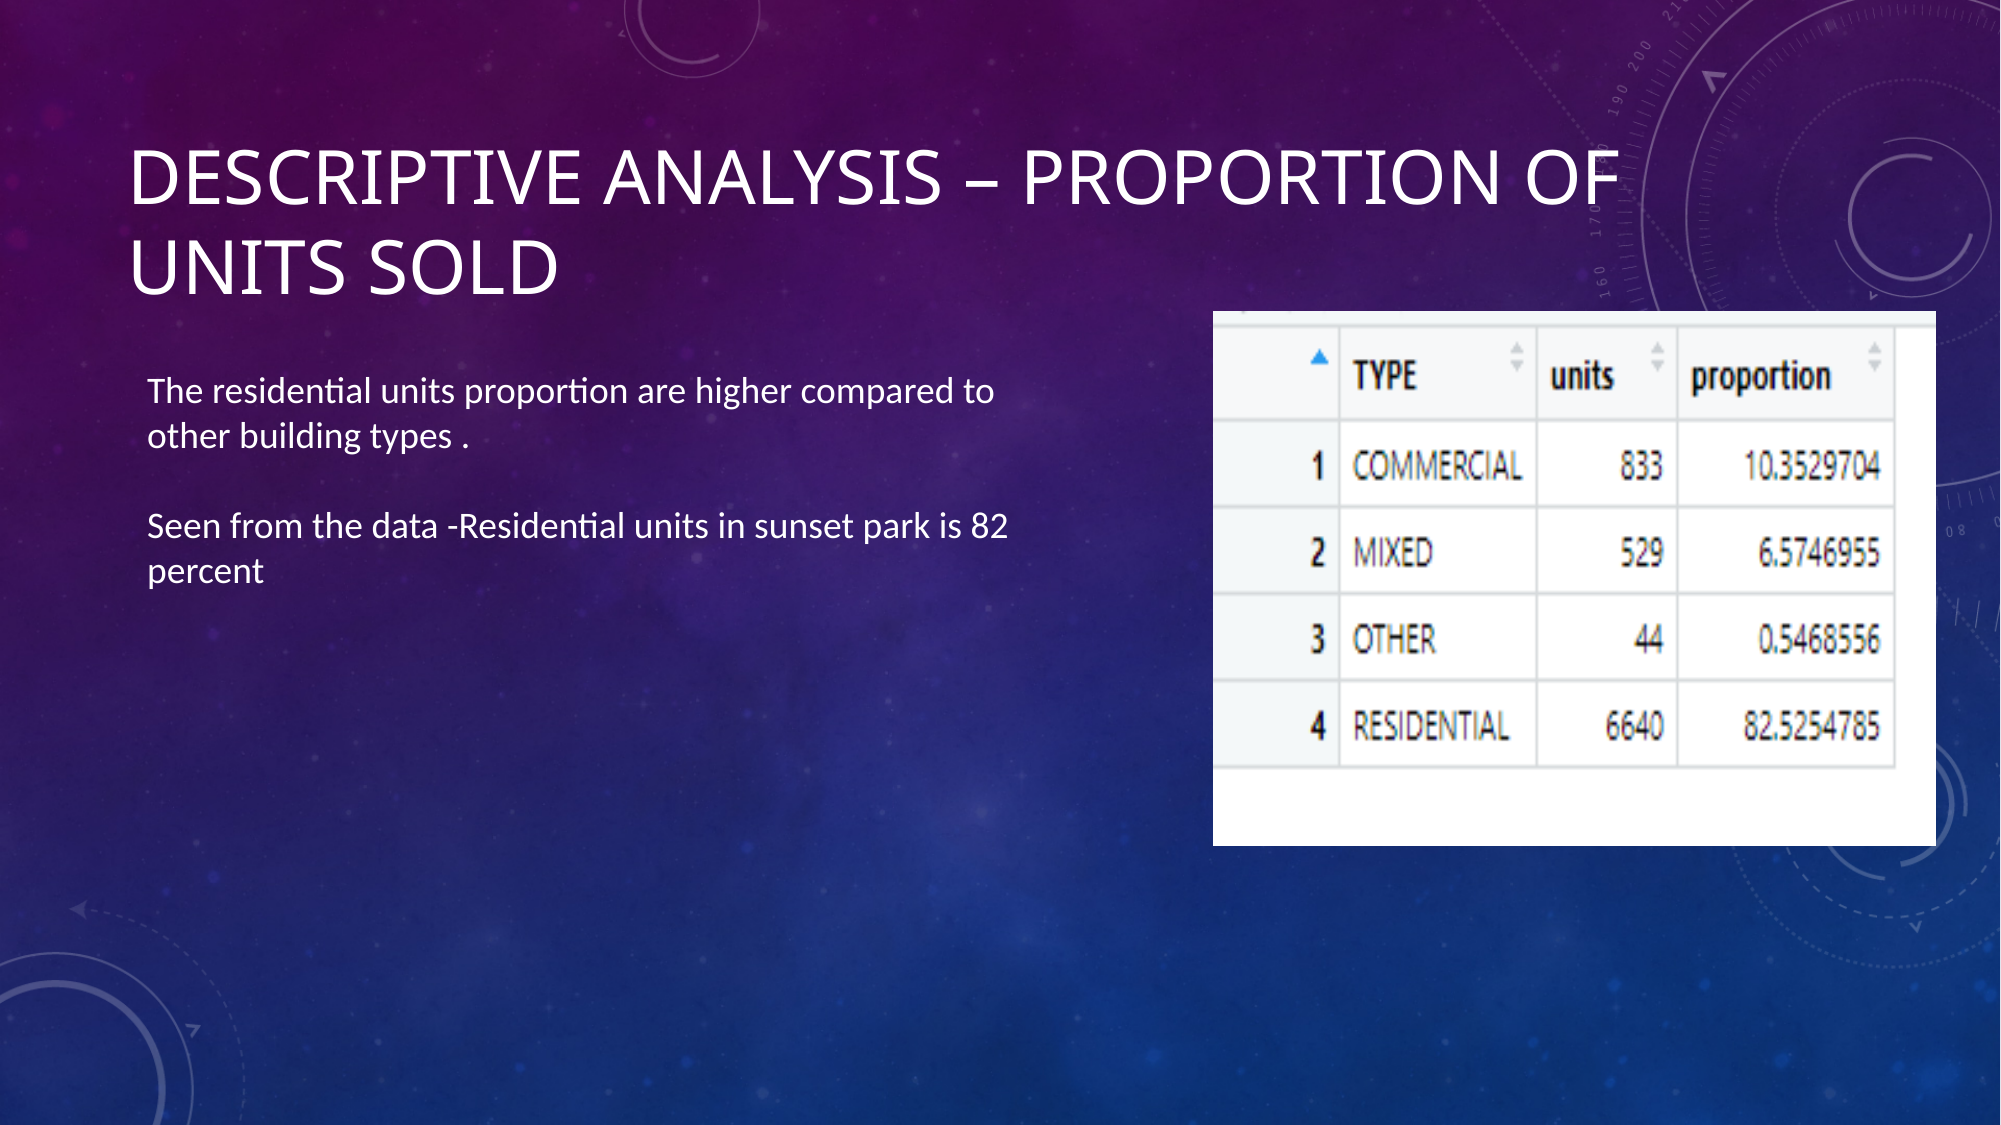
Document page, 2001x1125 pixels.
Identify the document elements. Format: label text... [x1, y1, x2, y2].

picture [0, 0, 2001, 1125]
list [1212, 310, 1936, 846]
title Descriptive ANALYSIS – PROPORTION OF UNITS SOLD [112, 99, 1775, 339]
text_box The residential units proportion are higher compared to other building types . Seen from the data -Residential units in sunset park is 82 percent [132, 358, 1053, 599]
